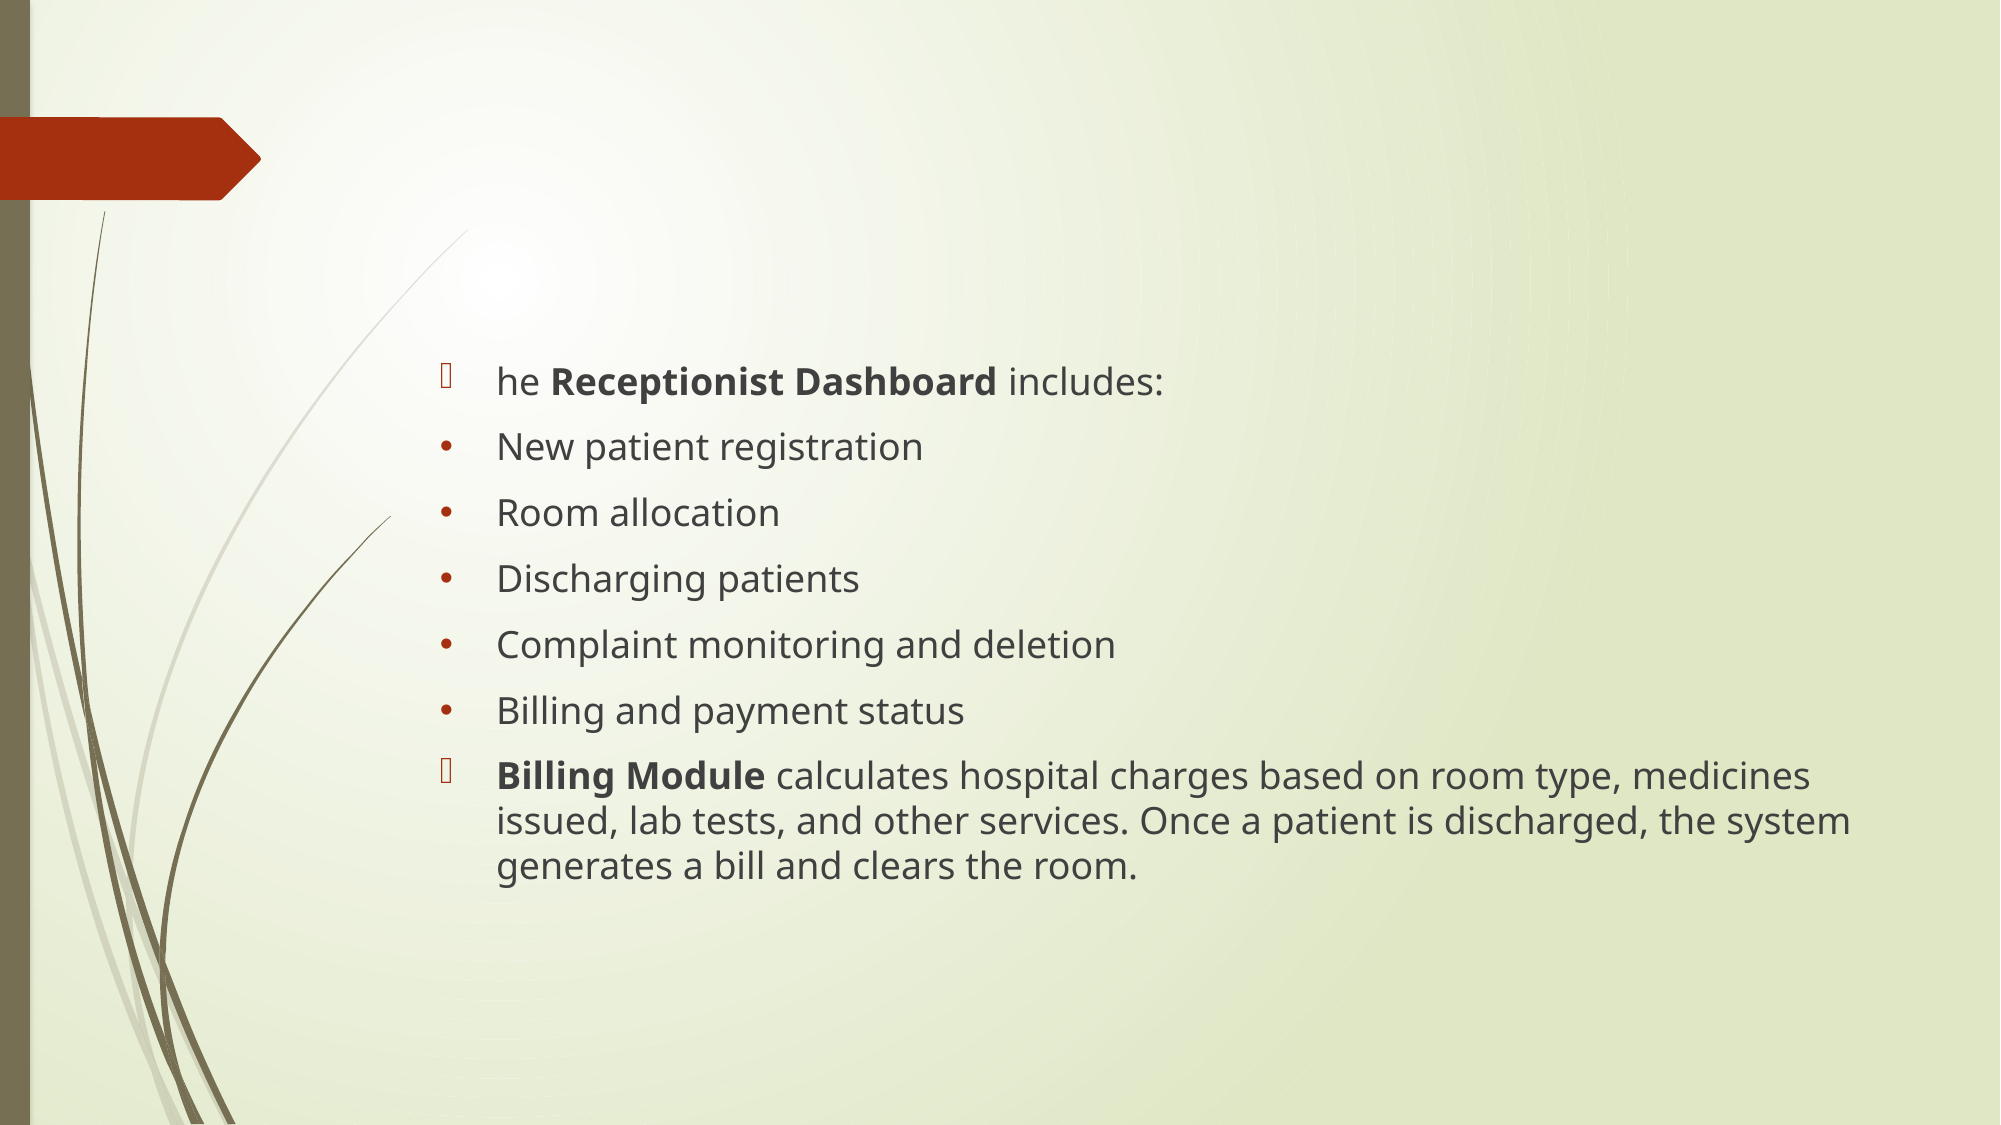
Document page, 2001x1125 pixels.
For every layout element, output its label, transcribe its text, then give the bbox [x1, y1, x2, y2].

list he Receptionist Dashboard includes: New patient registration Room allocation Discharging patients Complaint monitoring and deletion Billing and payment status Billing Module calculates hospital charges based on room type, medicines issued, lab tests, and other services. Once a patient is discharged, the system generates a bill and clears the room. [424, 350, 1888, 970]
title [425, 102, 1888, 313]
